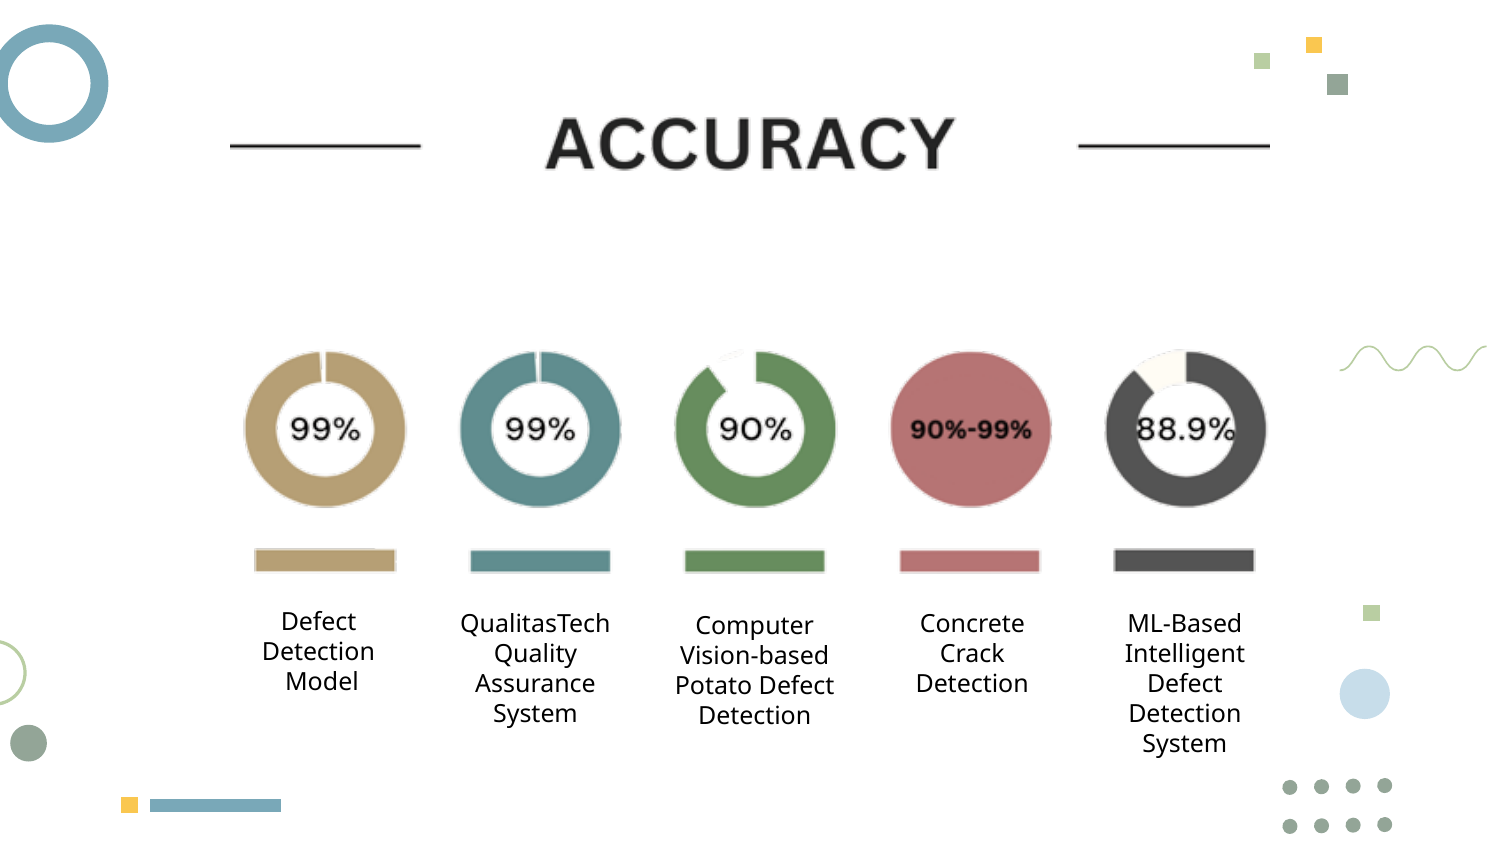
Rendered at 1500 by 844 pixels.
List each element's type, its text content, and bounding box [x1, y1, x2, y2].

picture [229, 45, 1271, 597]
text_box Defect Detection Model [239, 605, 405, 703]
text_box Concrete Crack Detection [890, 605, 1055, 705]
text_box ML-Based Intelligent Defect Detection System [1102, 605, 1268, 765]
text_box QualitasTech Quality Assurance System [435, 605, 636, 735]
text_box Computer Vision-based Potato Defect Detection [652, 605, 858, 737]
